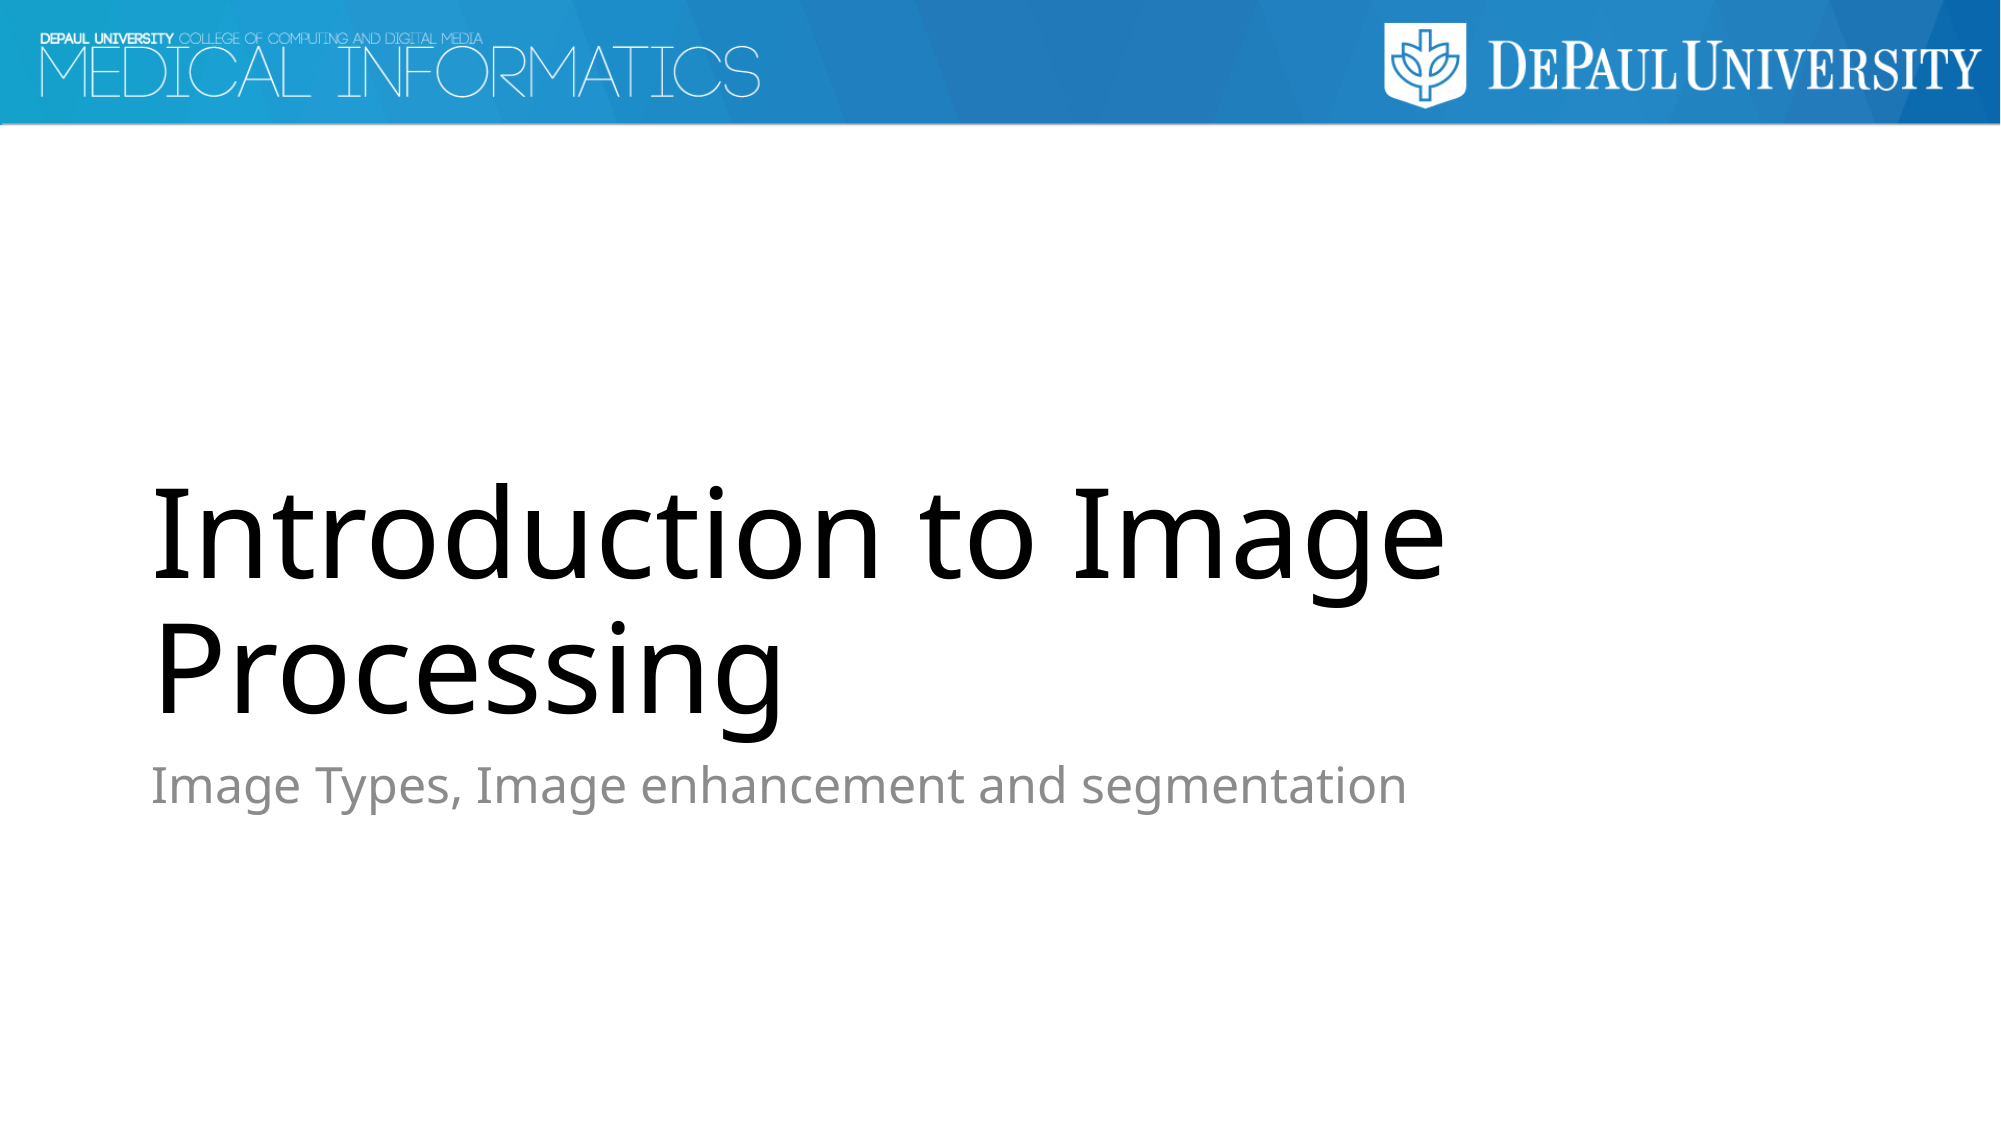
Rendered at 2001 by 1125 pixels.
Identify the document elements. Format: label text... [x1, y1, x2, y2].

picture [0, 0, 2001, 1125]
title Introduction to Image Processing [136, 280, 1862, 749]
list Image Types, Image enhancement and segmentation [136, 752, 1862, 999]
